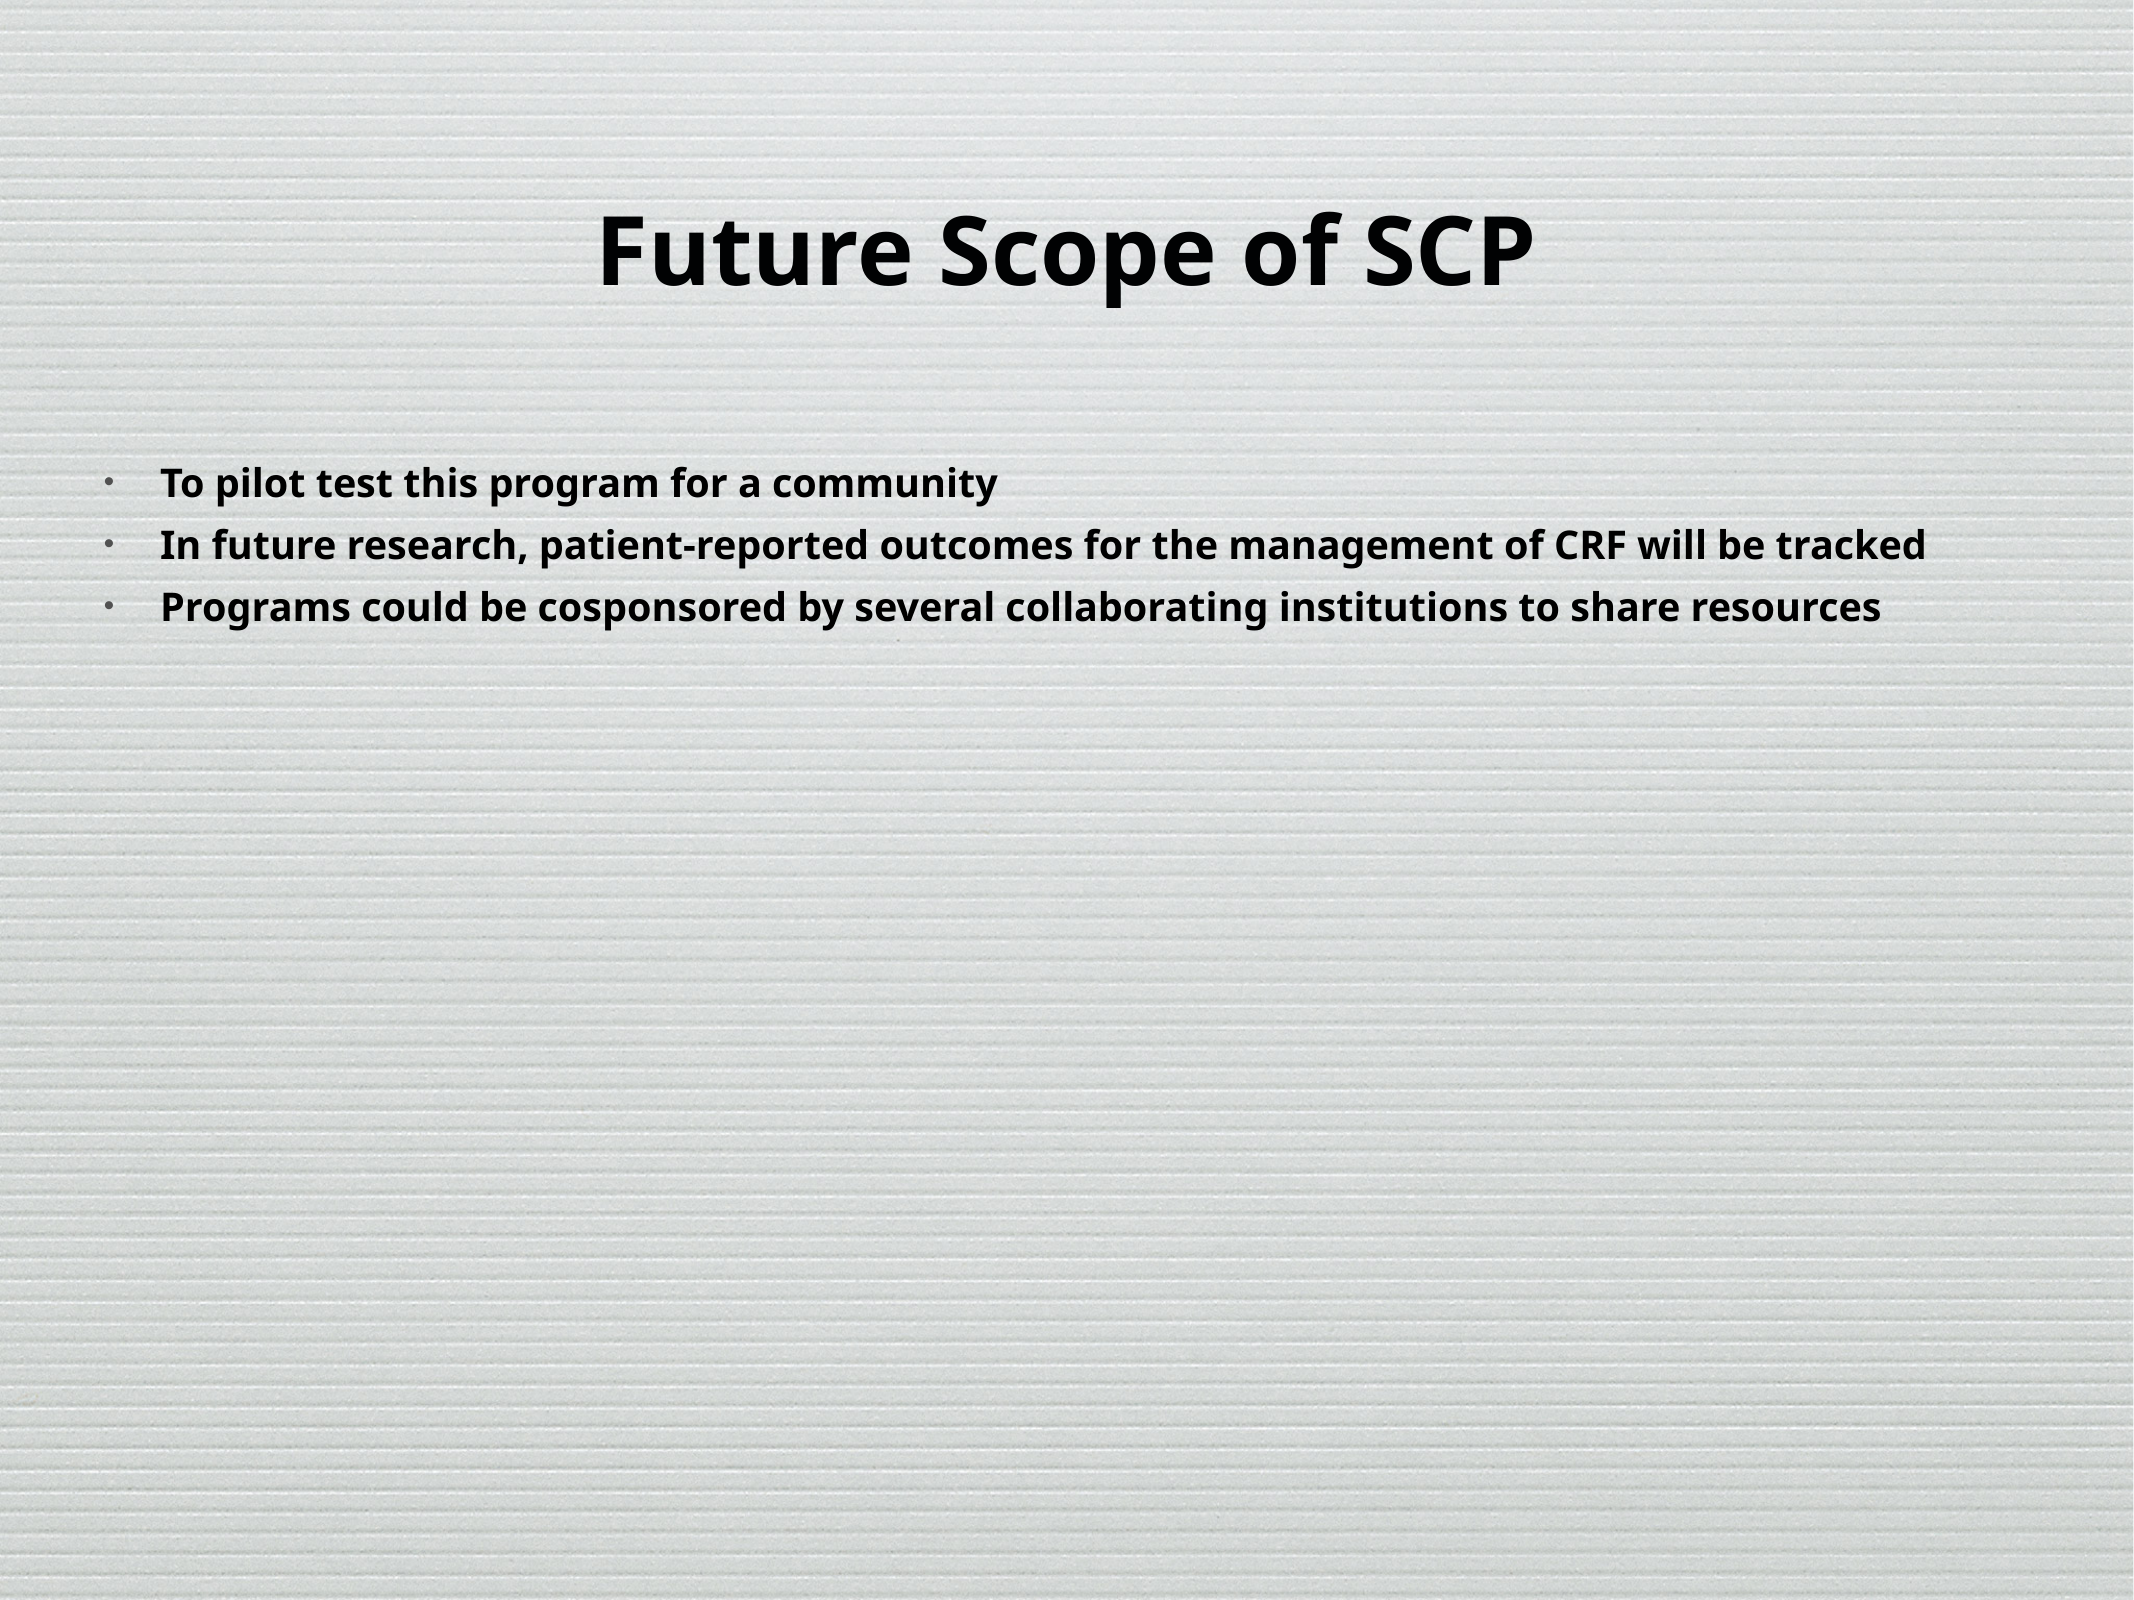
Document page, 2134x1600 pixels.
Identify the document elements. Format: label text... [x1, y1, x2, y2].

title To pilot test this program for a community In future research, patient-reported outcomes for the management of CRF will be tracked Programs could be cosponsored by several collaborating institutions to share resources [95, 367, 2039, 1177]
subtitle Future Scope of SCP [128, 123, 2005, 367]
picture [0, 0, 2134, 1600]
